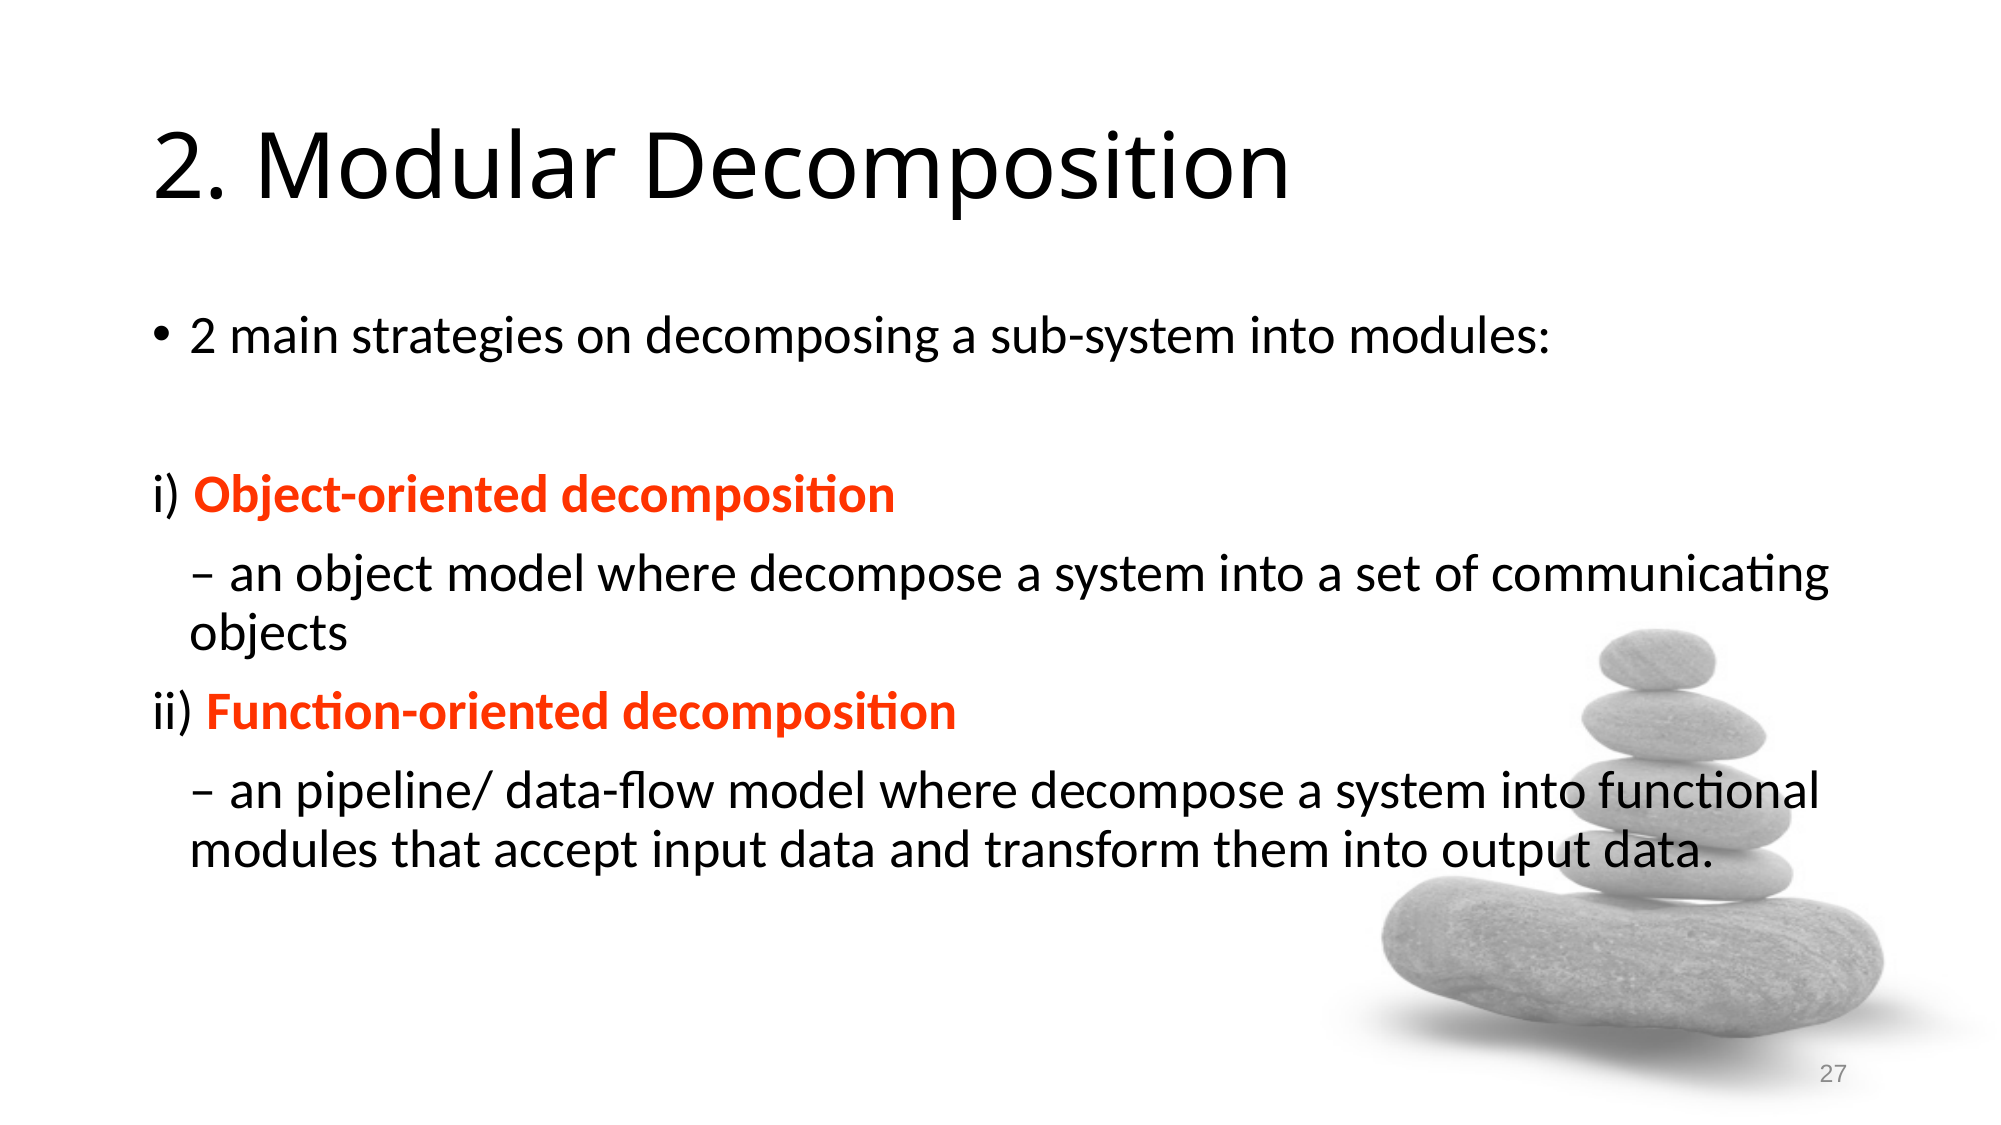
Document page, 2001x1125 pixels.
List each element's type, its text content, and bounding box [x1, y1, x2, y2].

title 2. Modular Decomposition [137, 59, 1863, 278]
slide_number 27 [1412, 1042, 1863, 1103]
list 2 main strategies on decomposing a sub-system into modules: i) Object-oriented decomposition – an object model where decompose a system into a set of communicating objects ii) Function-oriented decomposition – an pipeline/ data-flow model where decompose a system into functional modules that accept input data and transform them into output data. [137, 299, 1863, 1014]
